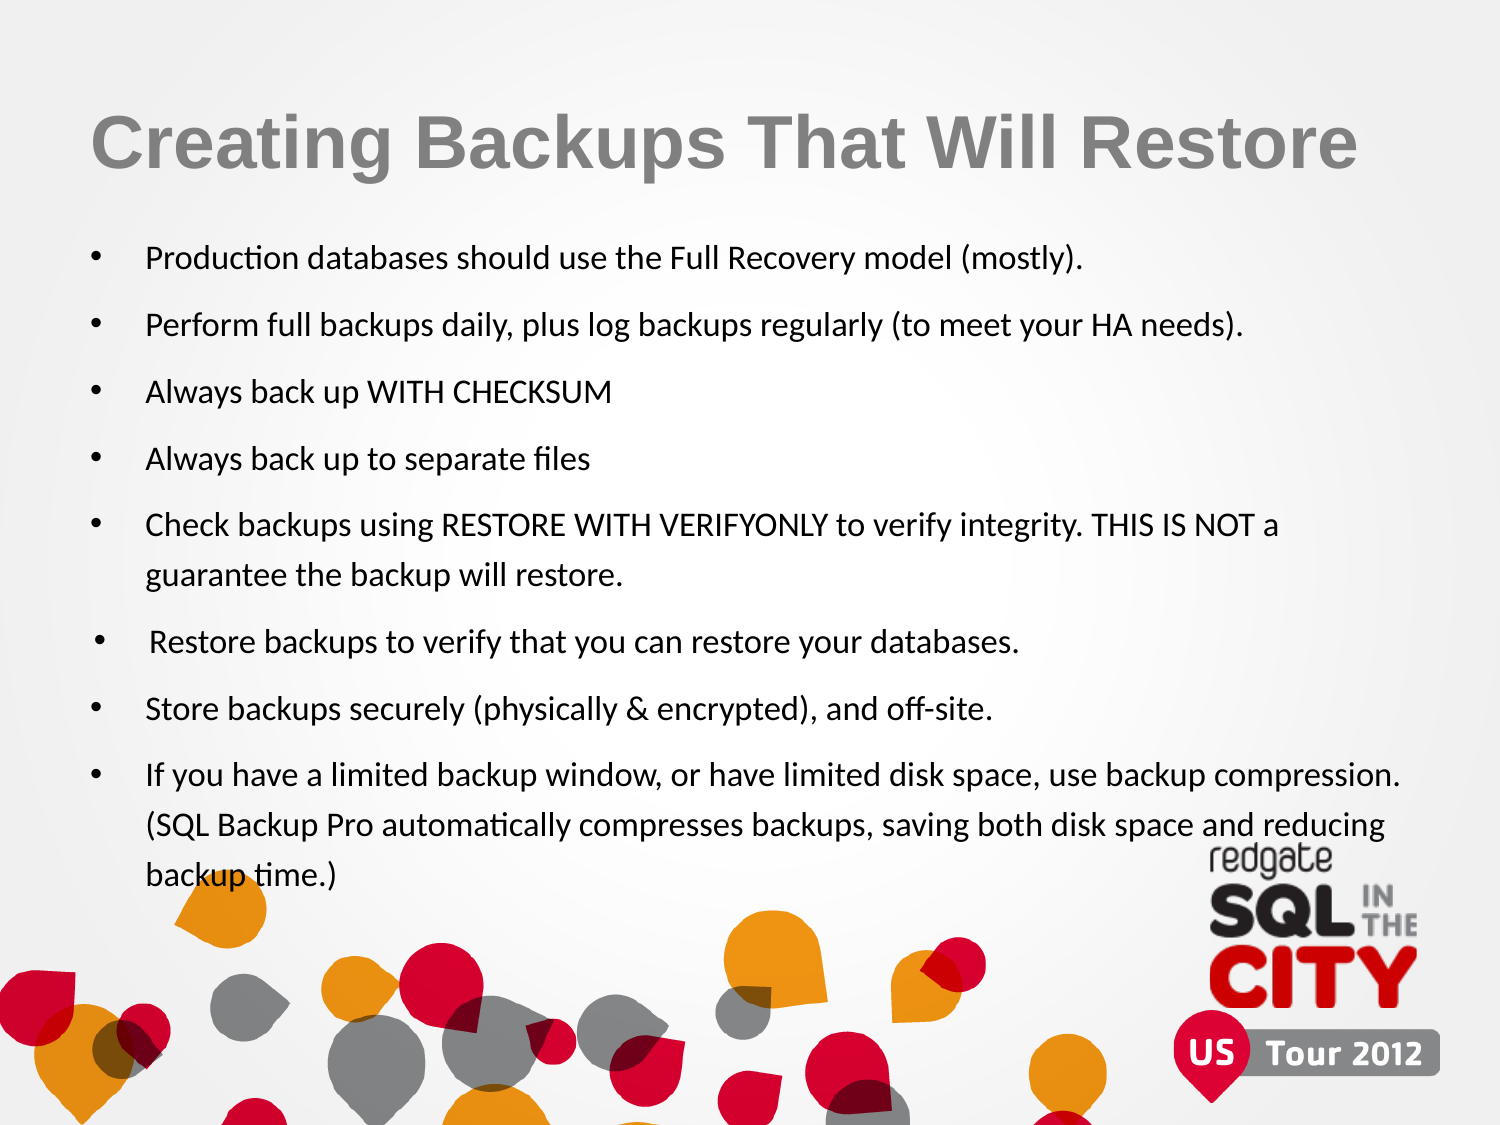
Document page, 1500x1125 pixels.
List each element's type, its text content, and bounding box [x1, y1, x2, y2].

list Production databases should use the Full Recovery model (mostly). Perform full backups daily, plus log backups regularly (to meet your HA needs). Always back up WITH CHECKSUM Always back up to separate files Check backups using RESTORE WITH VERIFYONLY to verify integrity. THIS IS NOT a guarantee the backup will restore. Restore backups to verify that you can restore your databases. Store backups securely (physically & encrypted), and off-site. If you have a limited backup window, or have limited disk space, use backup compression. (SQL Backup Pro automatically compresses backups, saving both disk space and reducing backup time.) [75, 219, 1425, 905]
picture [0, 0, 1500, 1125]
title Creating Backups That Will Restore [75, 45, 1425, 219]
